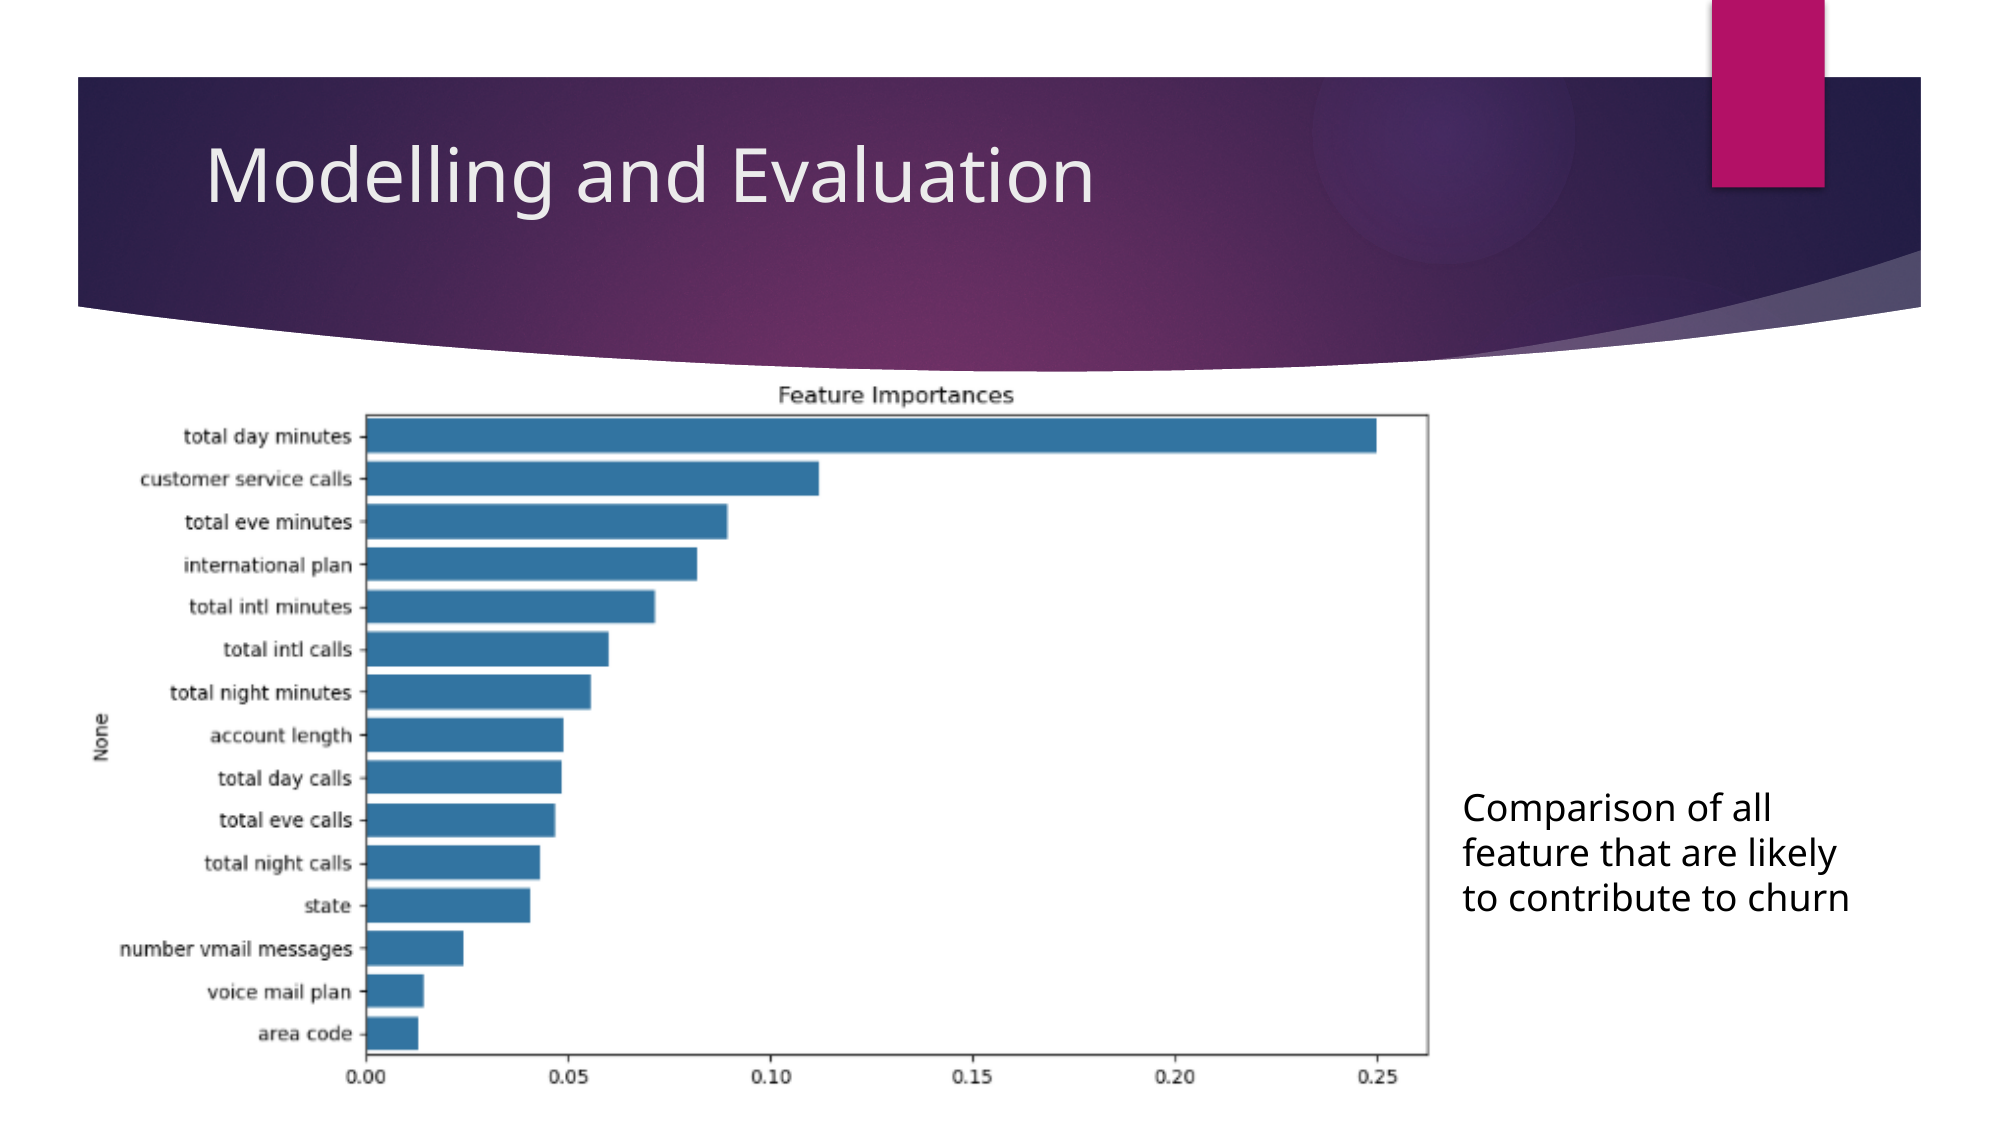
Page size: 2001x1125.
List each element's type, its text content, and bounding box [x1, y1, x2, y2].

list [81, 383, 1434, 1100]
text_box Comparison of all feature that are likely to contribute to churn [1447, 776, 1872, 926]
title Modelling and Evaluation [189, 159, 1627, 276]
